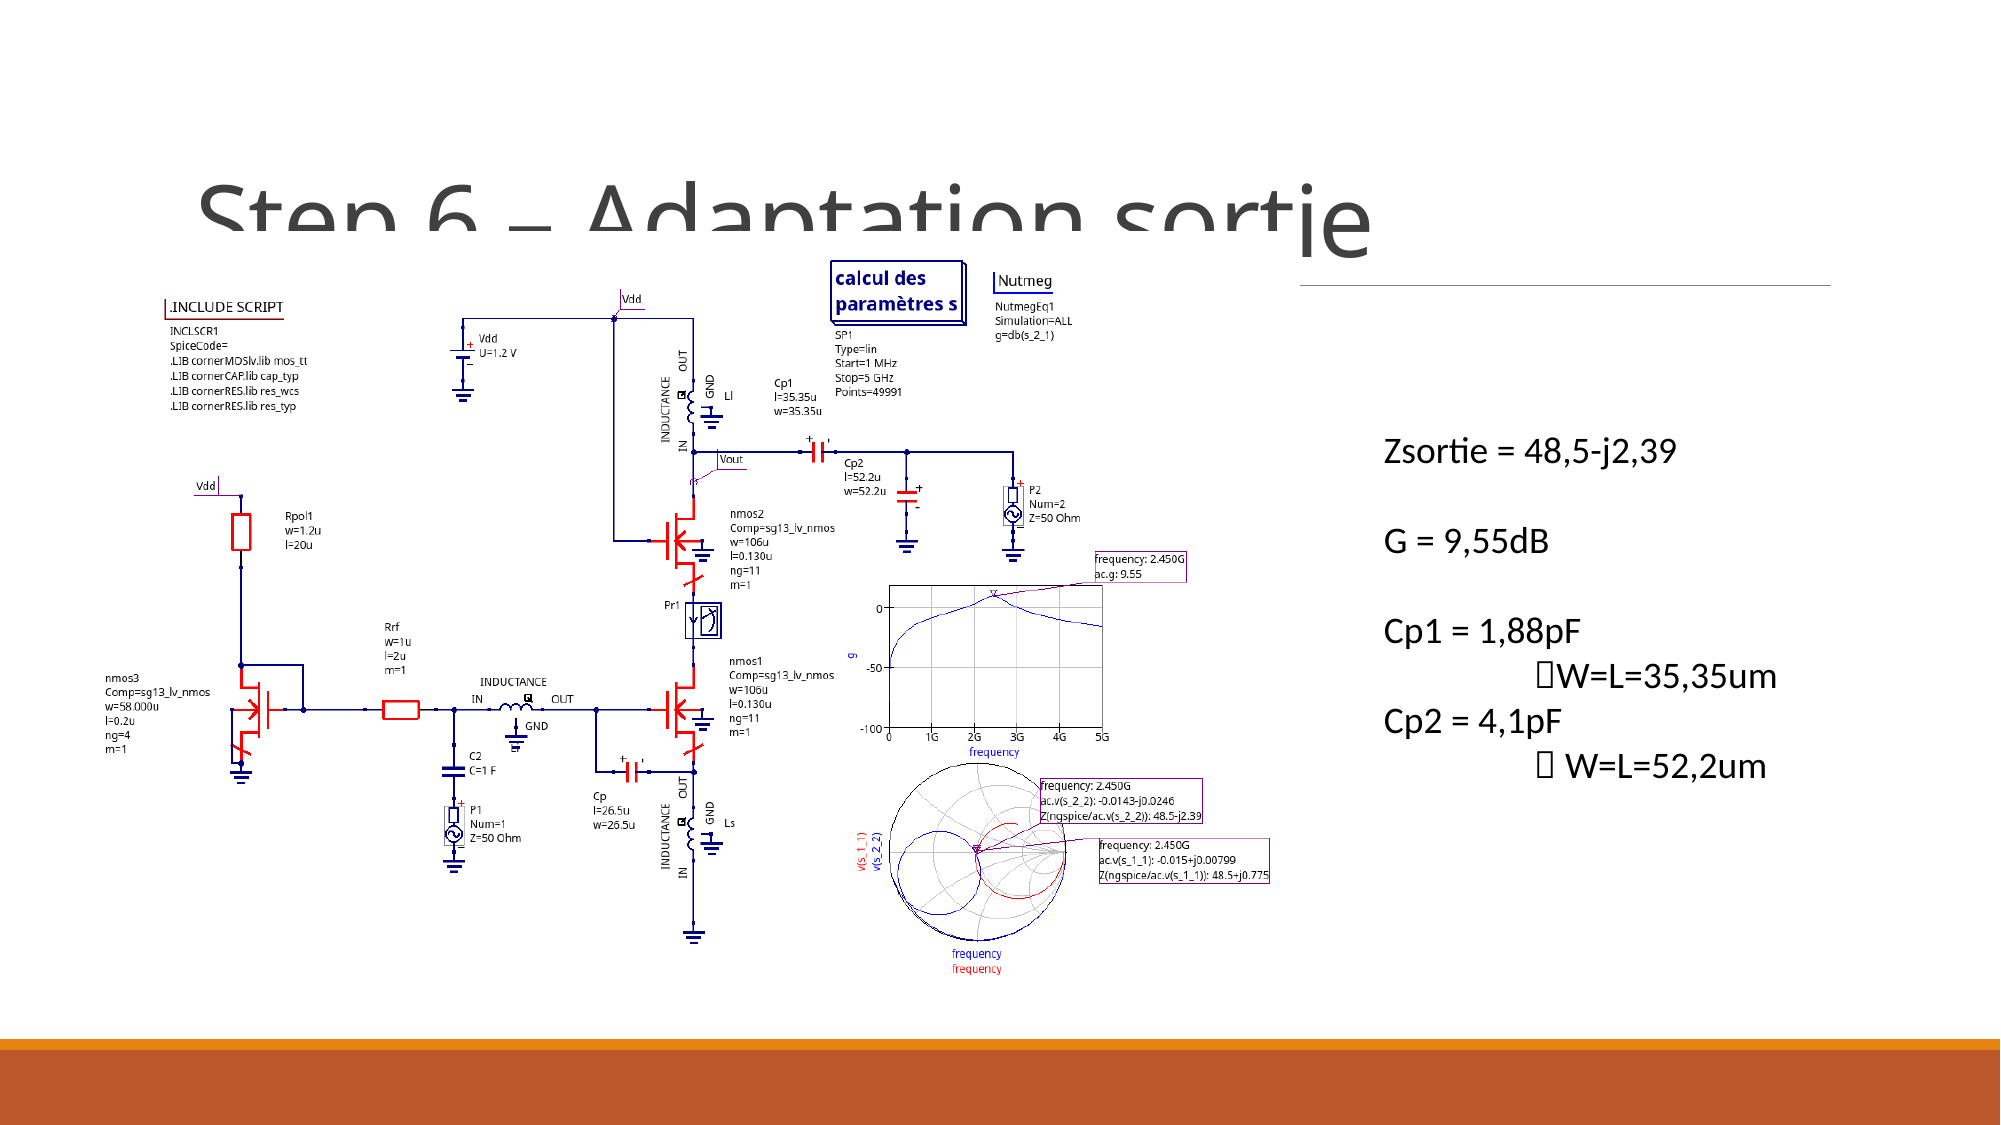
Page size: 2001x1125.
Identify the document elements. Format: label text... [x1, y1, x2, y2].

text_box Zsortie = 48,5-j2,39 G = 9,55dB Cp1 = 1,88pF W=L=35,35um Cp2 = 4,1pF  W=L=52,2um [1369, 418, 1793, 794]
title Step 6 – Adaptation sortie [180, 47, 1830, 285]
picture [78, 231, 1301, 1014]
